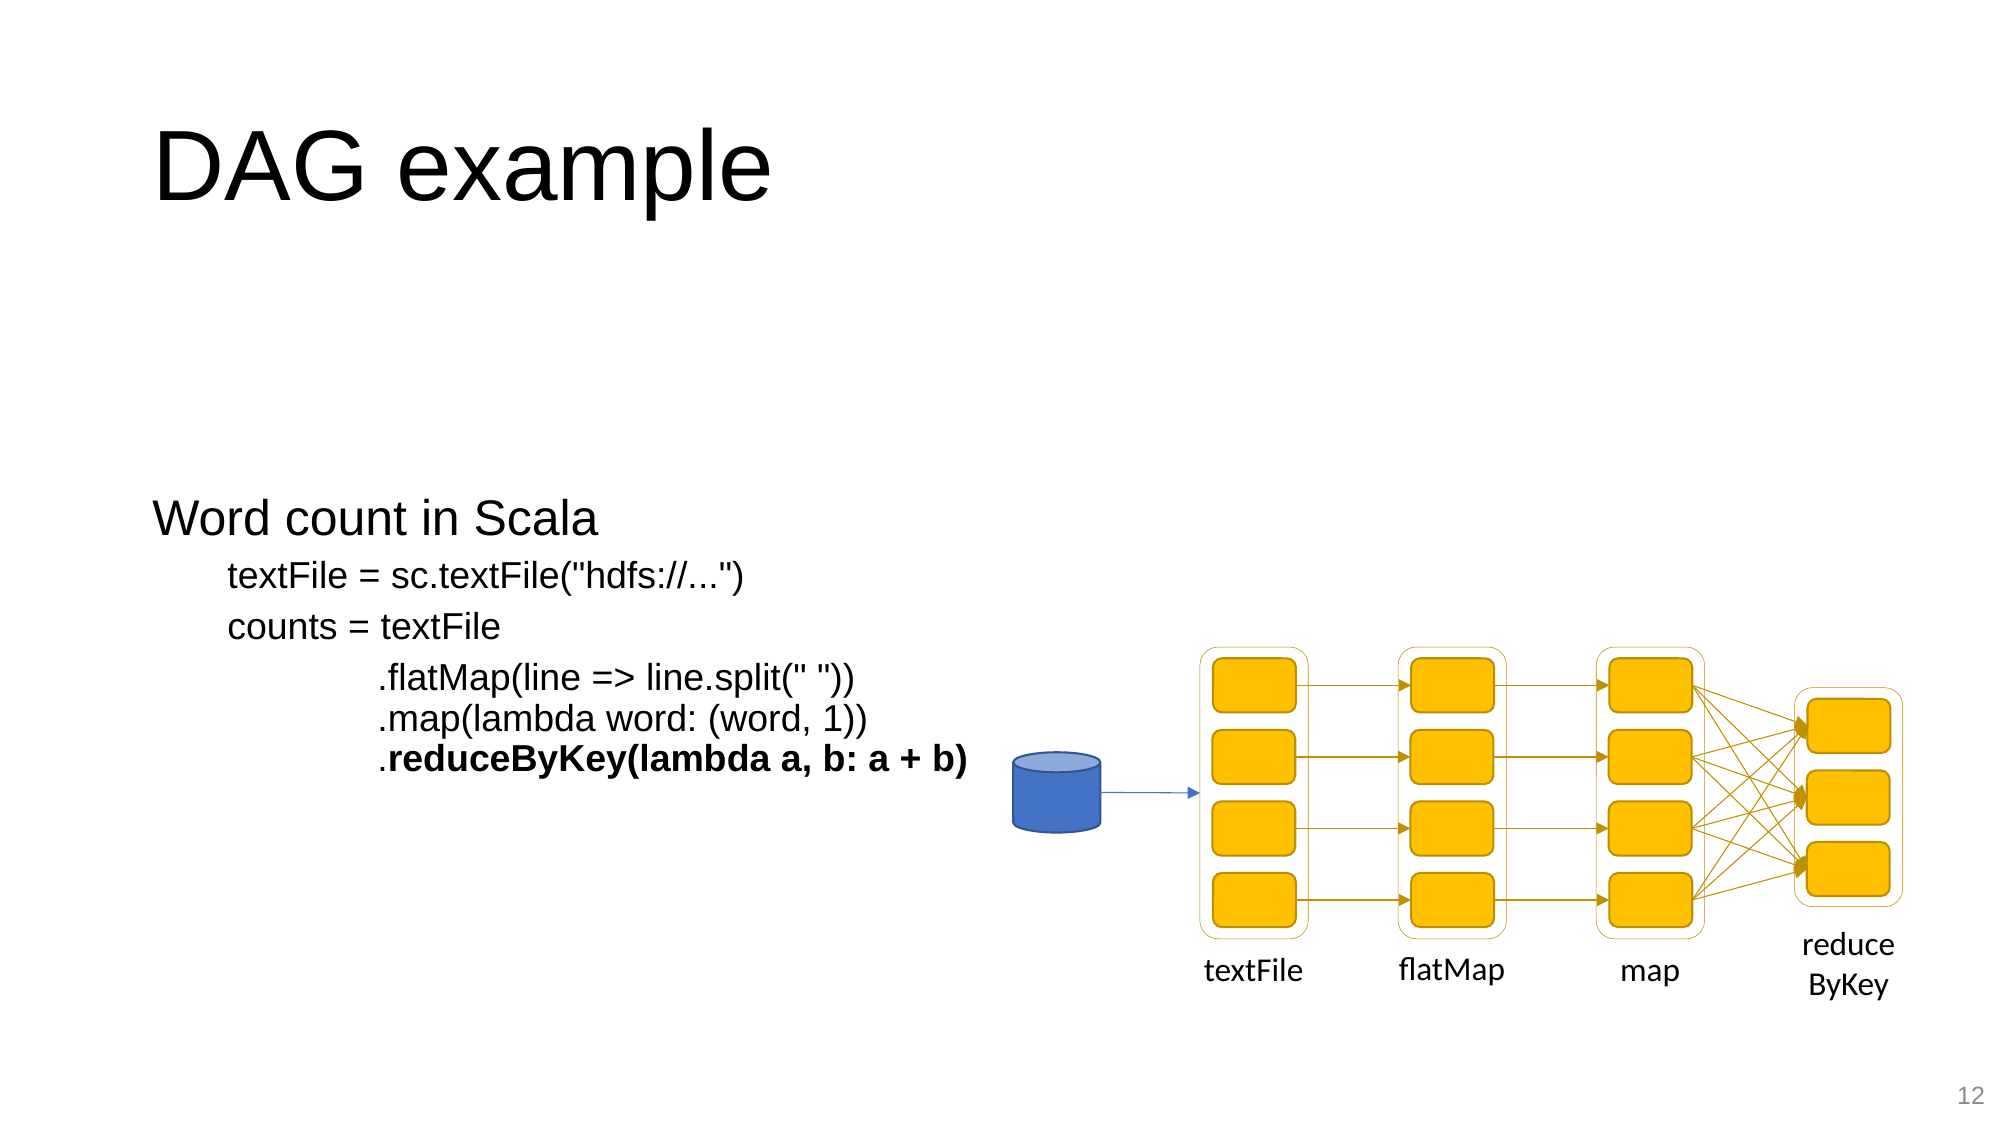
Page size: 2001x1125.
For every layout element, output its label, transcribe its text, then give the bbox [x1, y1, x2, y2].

text_box [1397, 829, 1508, 899]
text_box [1608, 871, 1694, 929]
text_box textFile [1189, 940, 1319, 996]
text_box [1397, 758, 1508, 828]
text_box [1198, 646, 1310, 940]
text_box [1607, 728, 1691, 786]
text_box [1595, 901, 1706, 940]
text_box map [1605, 940, 1695, 996]
text_box [1608, 657, 1694, 714]
text_box [1012, 751, 1102, 834]
text_box [1808, 840, 1891, 898]
text_box [1409, 728, 1495, 786]
text_box [1397, 901, 1508, 939]
text_box [1211, 657, 1297, 714]
list Word count in Scala textFile = sc.textFile("hdfs://...") counts = textFile .flatMap(line => line.split(" ")) .map(lambda word: (word, 1)) .reduceByKey(lambda a, b: a + b) [137, 278, 1863, 993]
text_box [1397, 646, 1508, 685]
text_box [1211, 871, 1297, 929]
text_box [1397, 686, 1508, 756]
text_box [1692, 870, 1807, 900]
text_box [1692, 685, 1807, 870]
slide_number 12 [1550, 1065, 2000, 1125]
text_box [1595, 646, 1706, 685]
text_box [1595, 829, 1692, 899]
text_box reduce ByKey [1787, 915, 1911, 1010]
text_box [1798, 686, 1904, 908]
text_box [1211, 728, 1297, 786]
text_box [1211, 800, 1297, 857]
text_box [1607, 800, 1691, 857]
text_box [1409, 800, 1495, 857]
text_box [1808, 697, 1892, 754]
text_box [1595, 758, 1691, 828]
title DAG example [137, 59, 1863, 278]
text_box [1808, 769, 1891, 826]
text_box [1410, 657, 1496, 714]
text_box [1410, 871, 1496, 929]
text_box [1595, 686, 1692, 756]
text_box flatMap [1384, 939, 1520, 995]
